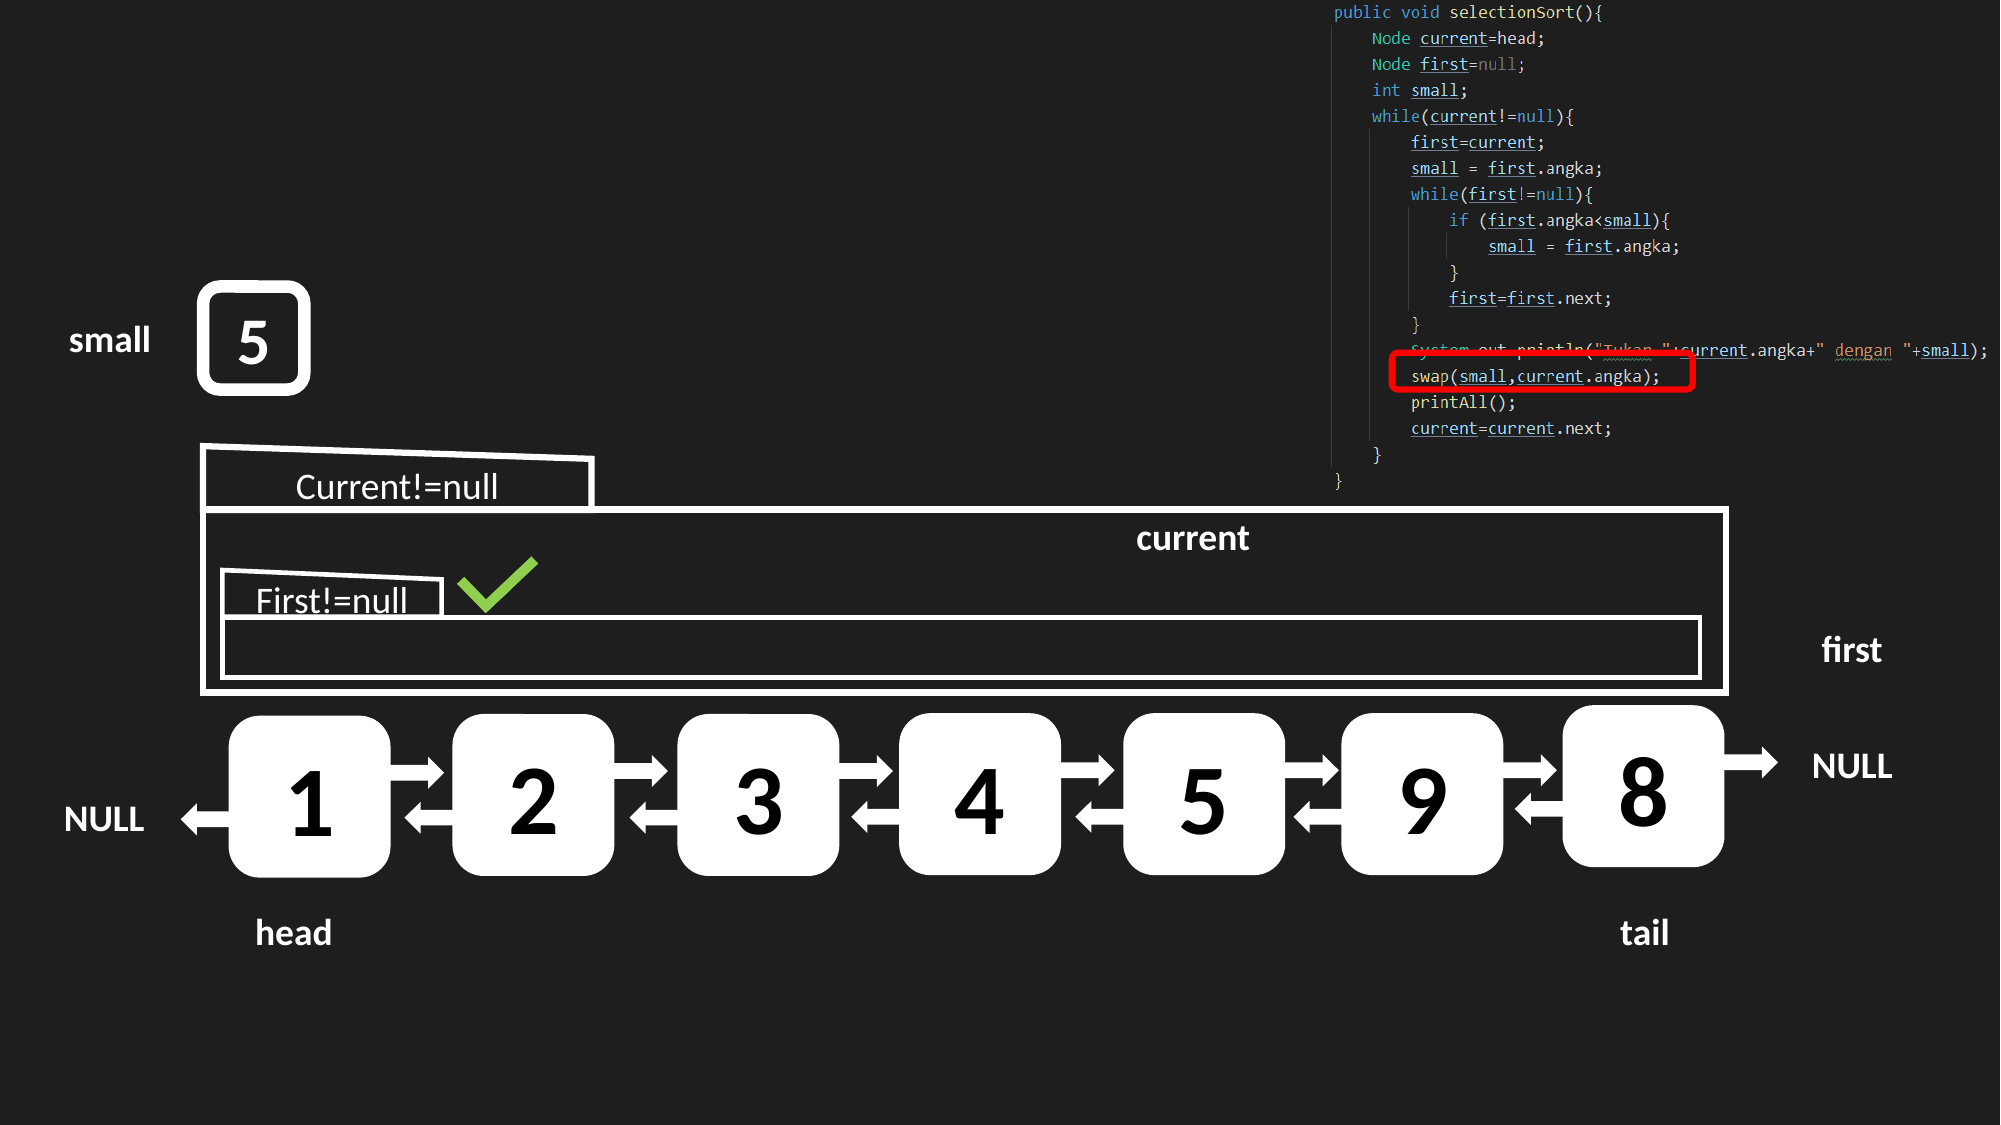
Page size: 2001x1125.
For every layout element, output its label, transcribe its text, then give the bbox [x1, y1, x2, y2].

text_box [203, 446, 1727, 693]
text_box tail [1605, 900, 1685, 961]
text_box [1516, 711, 1777, 861]
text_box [222, 570, 1700, 678]
text_box 5 [202, 285, 306, 391]
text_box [406, 720, 631, 870]
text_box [1114, 719, 1294, 869]
text_box NULL [1797, 733, 1908, 794]
text_box NULL [48, 786, 160, 847]
text_box head [240, 900, 348, 961]
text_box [182, 721, 443, 872]
picture [1311, 0, 1996, 499]
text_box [631, 720, 892, 870]
text_box small [54, 307, 167, 368]
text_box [1294, 719, 1556, 869]
text_box first [1806, 617, 1898, 677]
picture [455, 542, 540, 627]
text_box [852, 719, 1114, 869]
